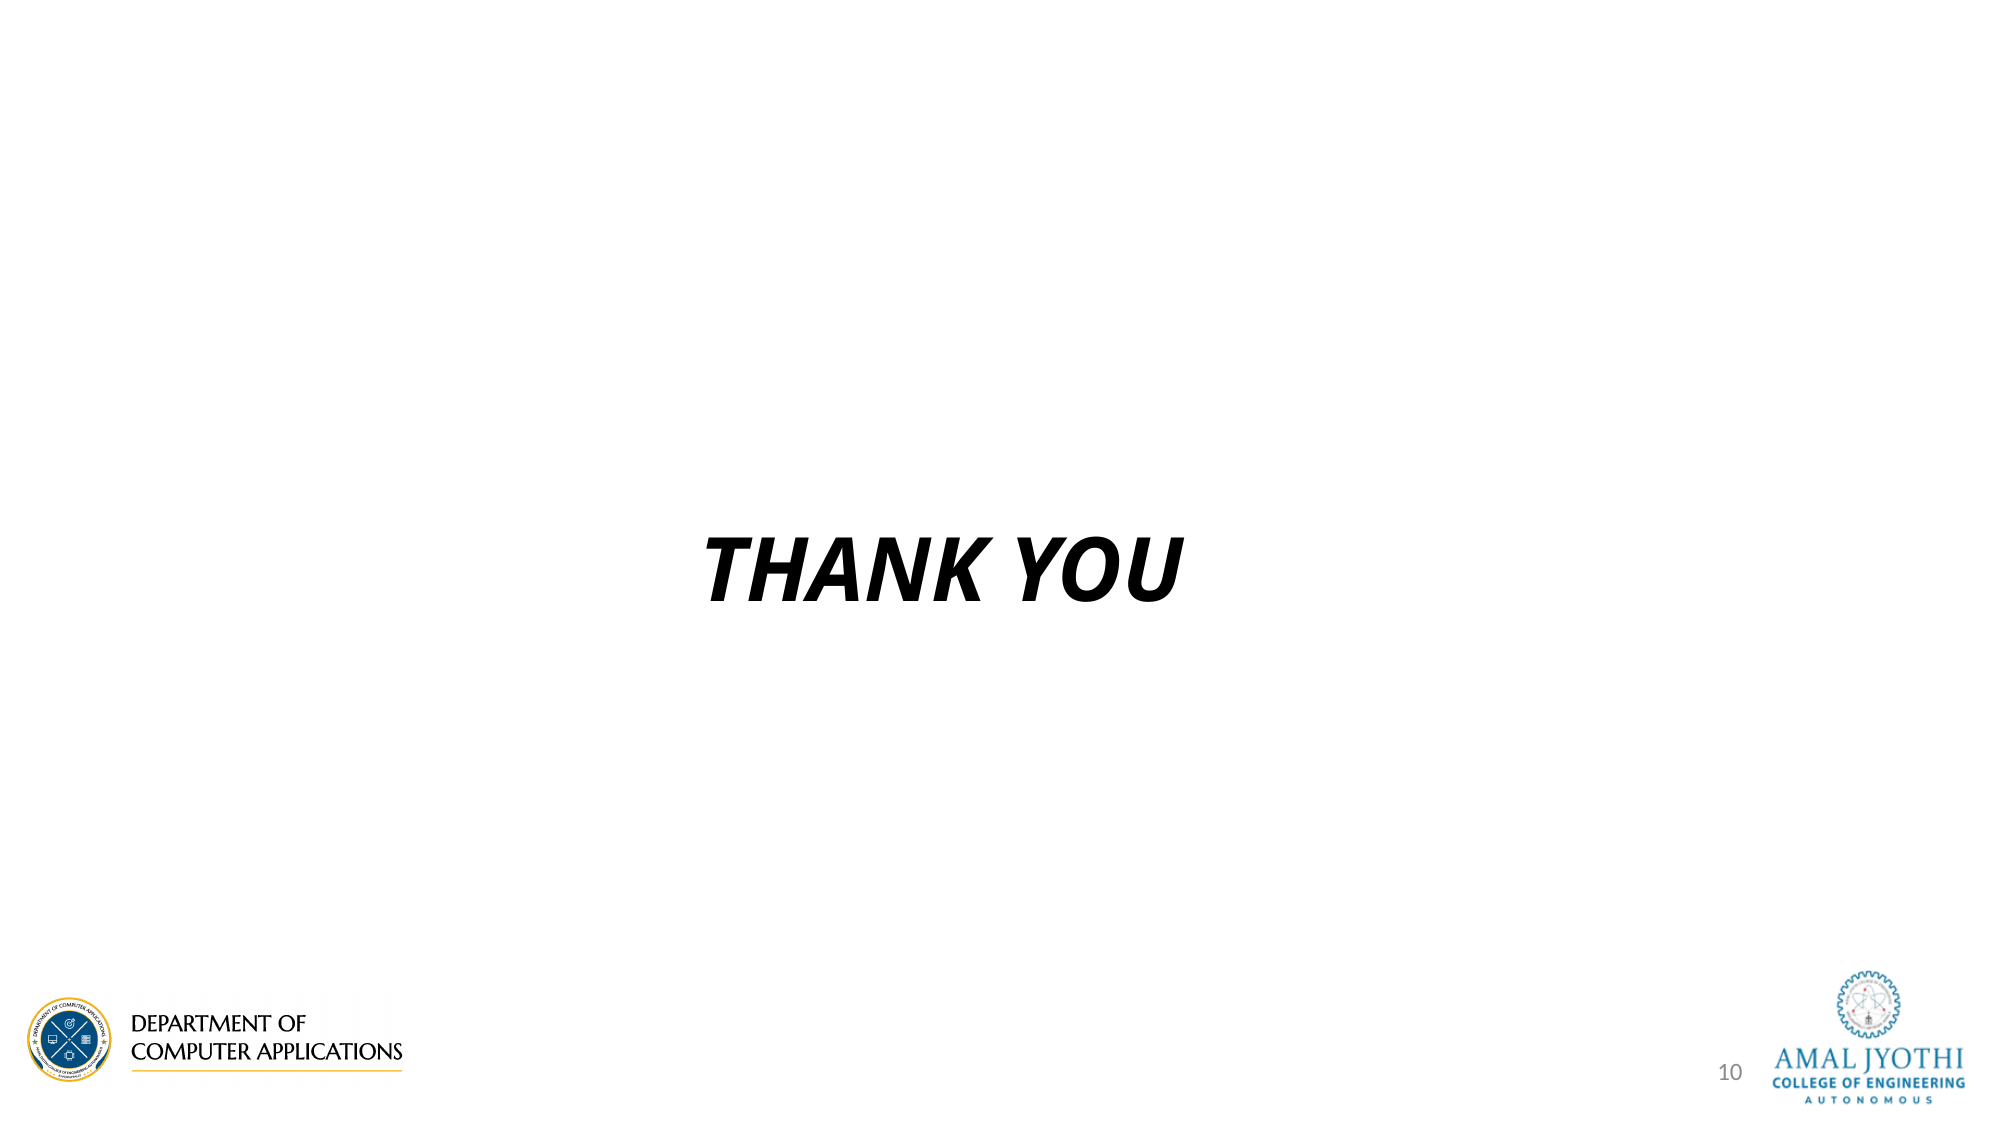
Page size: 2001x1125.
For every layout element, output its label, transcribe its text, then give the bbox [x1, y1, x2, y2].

picture [1770, 970, 1967, 1108]
slide_number 10 [1307, 1039, 1758, 1100]
picture [16, 990, 413, 1089]
text_box THANK YOU [679, 539, 1840, 733]
